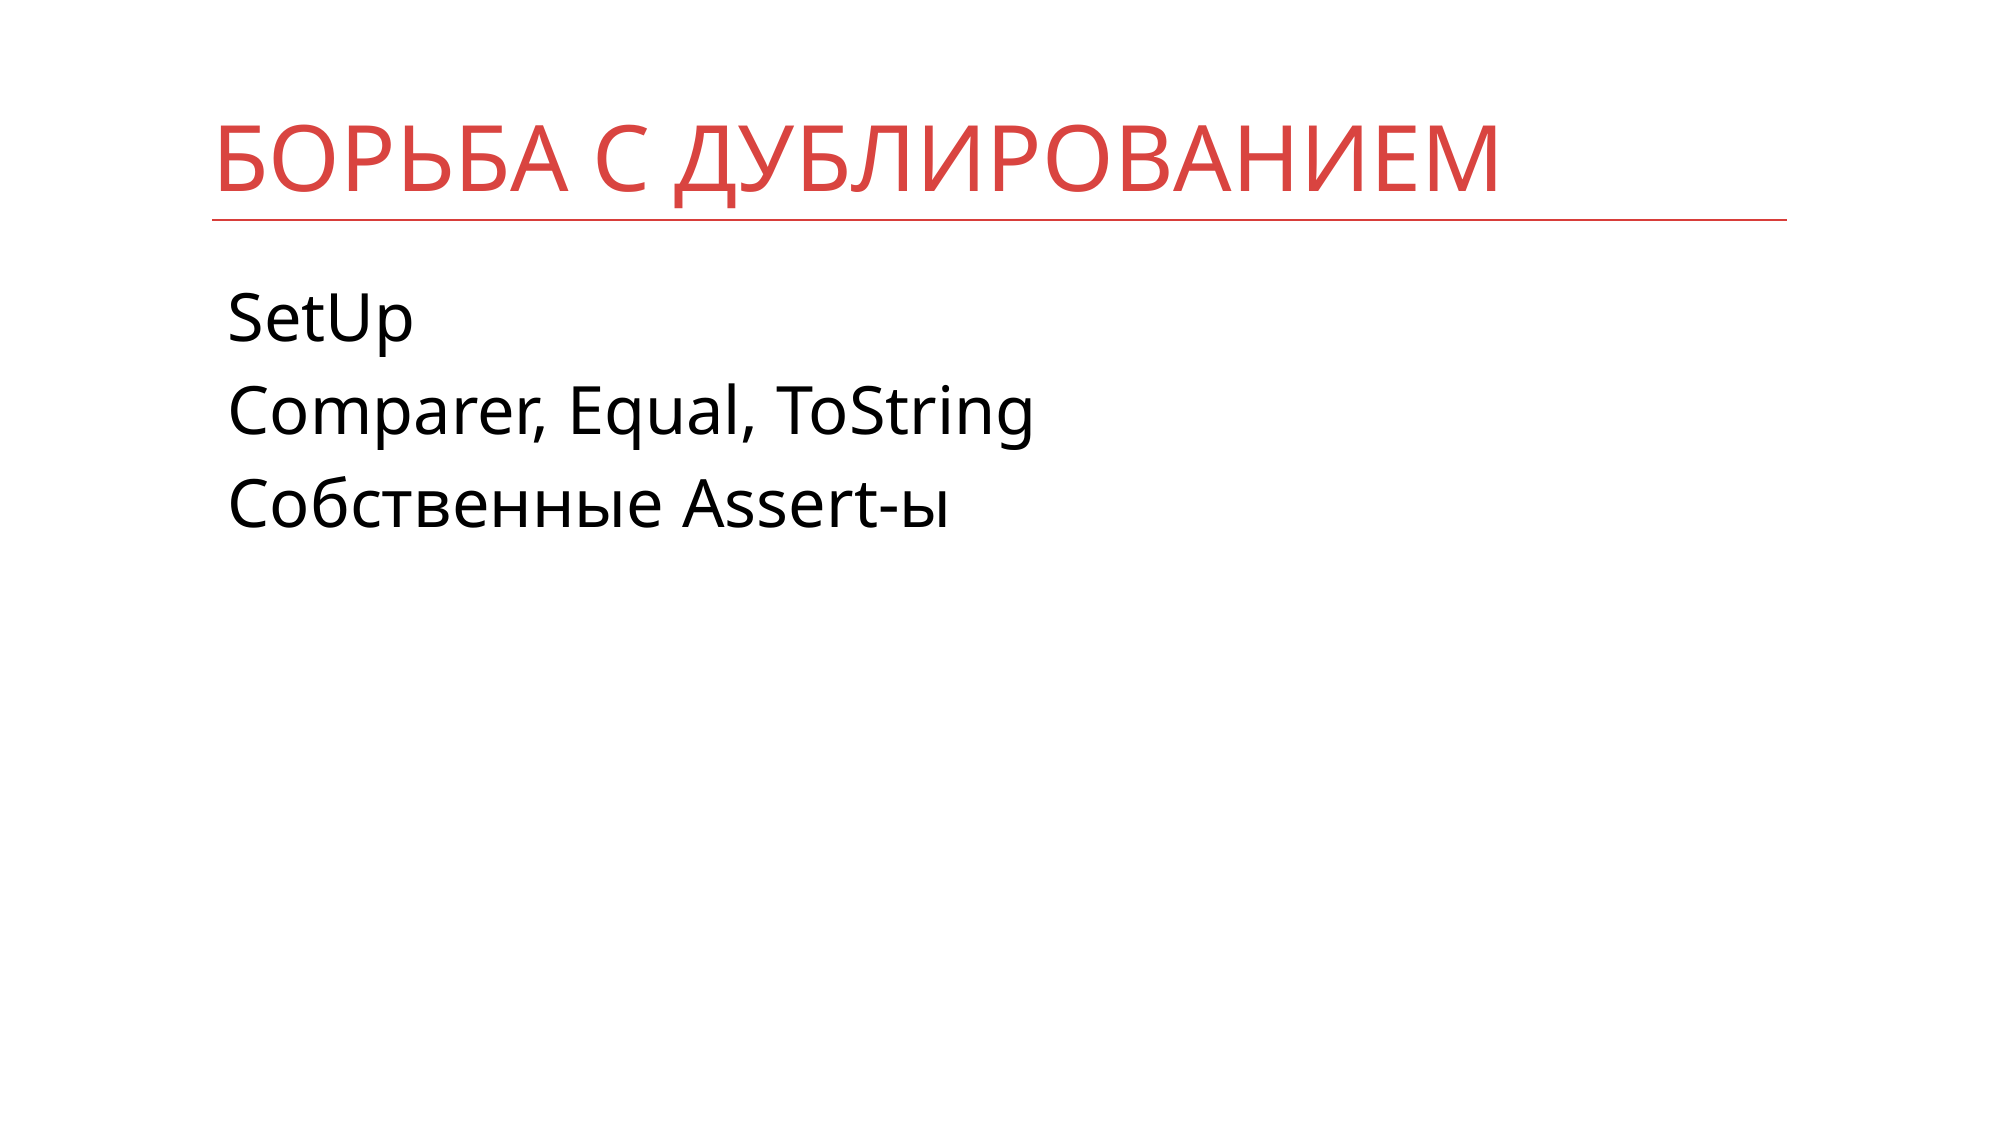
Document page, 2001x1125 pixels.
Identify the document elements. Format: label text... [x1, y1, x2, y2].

list SetUp Comparer, Equal, ToString Собственные Assert-ы [212, 267, 1788, 1035]
title Борьба с дублированием [212, 90, 1788, 220]
